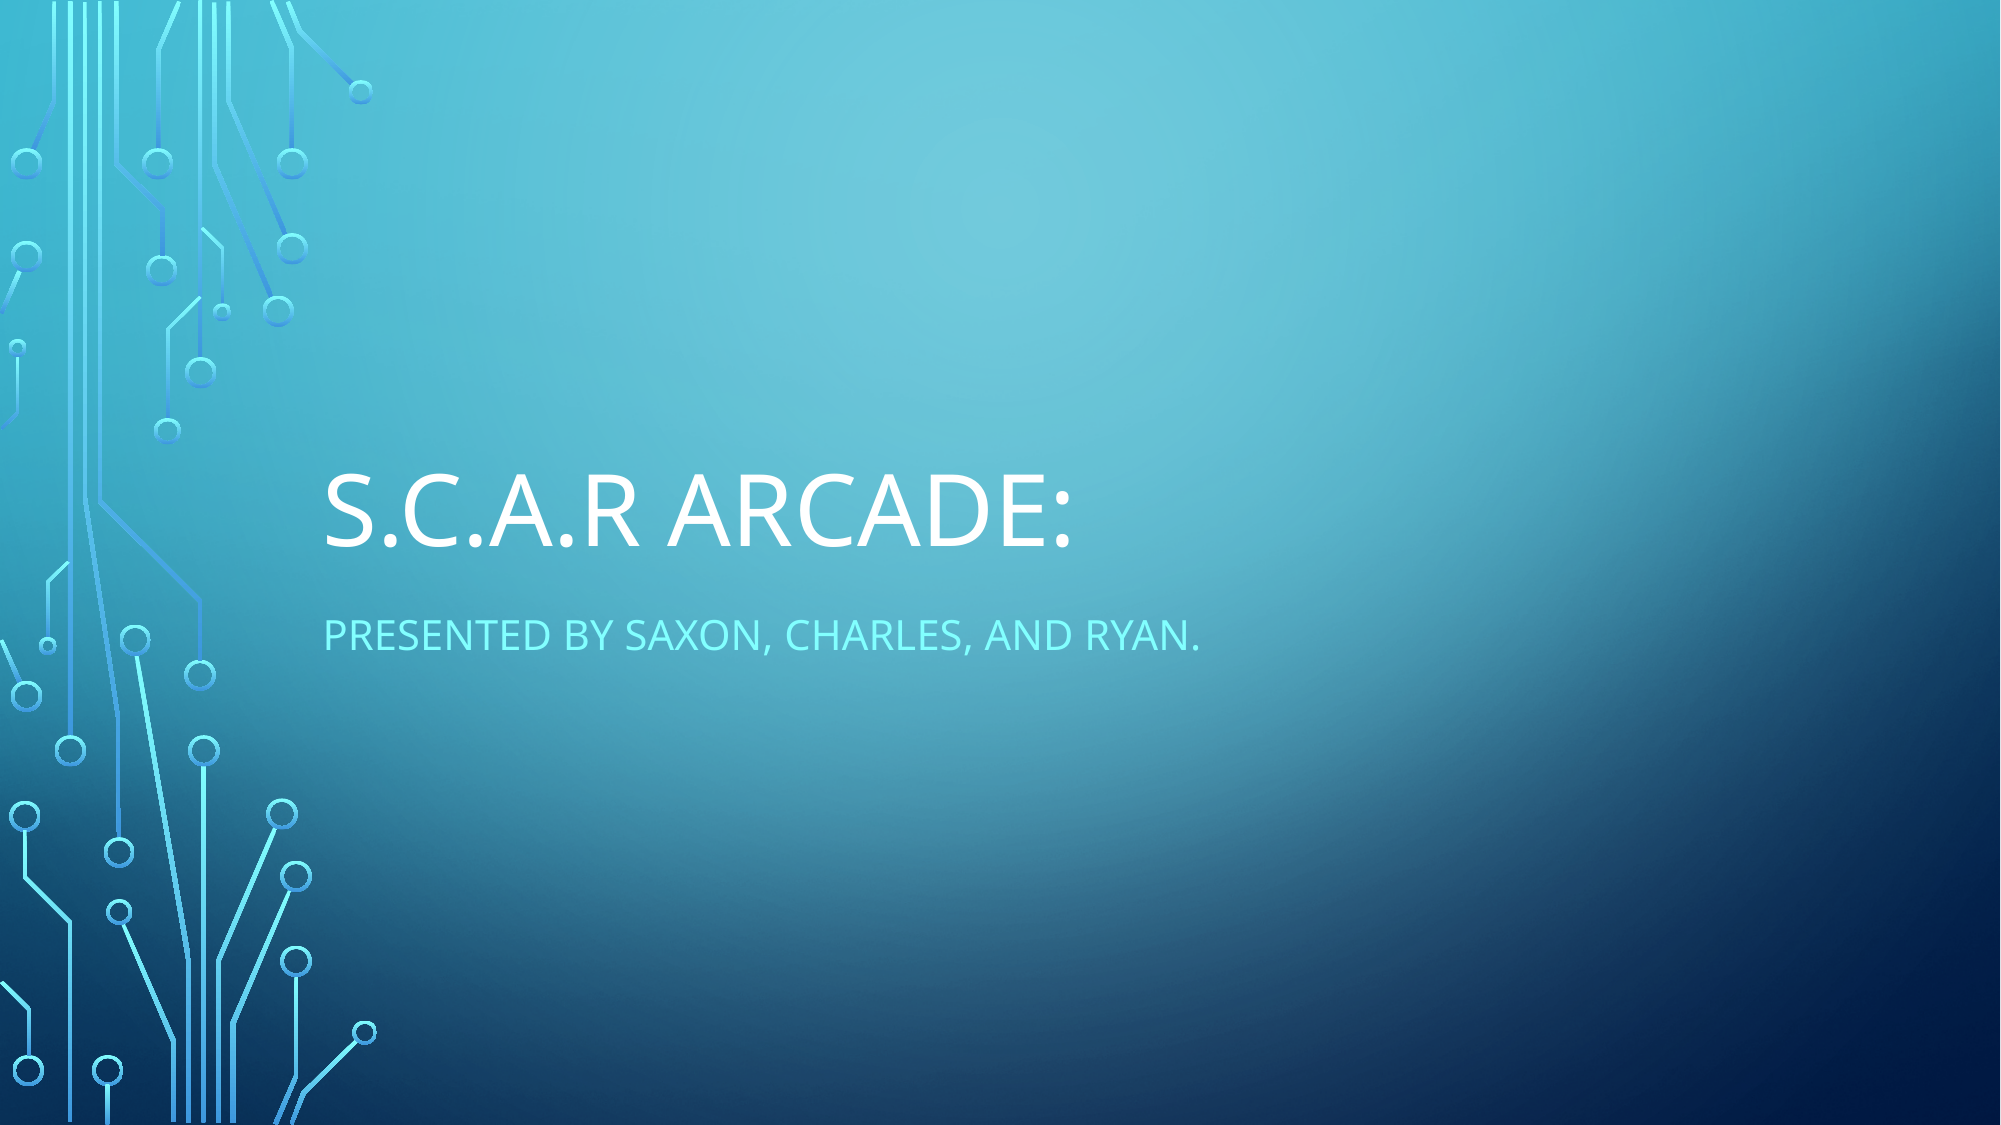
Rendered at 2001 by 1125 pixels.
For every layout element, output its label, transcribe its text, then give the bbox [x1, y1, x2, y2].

title S.C.A.R Arcade: [307, 184, 1750, 576]
subtitle Presented by Saxon, Charles, and Ryan. [307, 590, 1750, 863]
